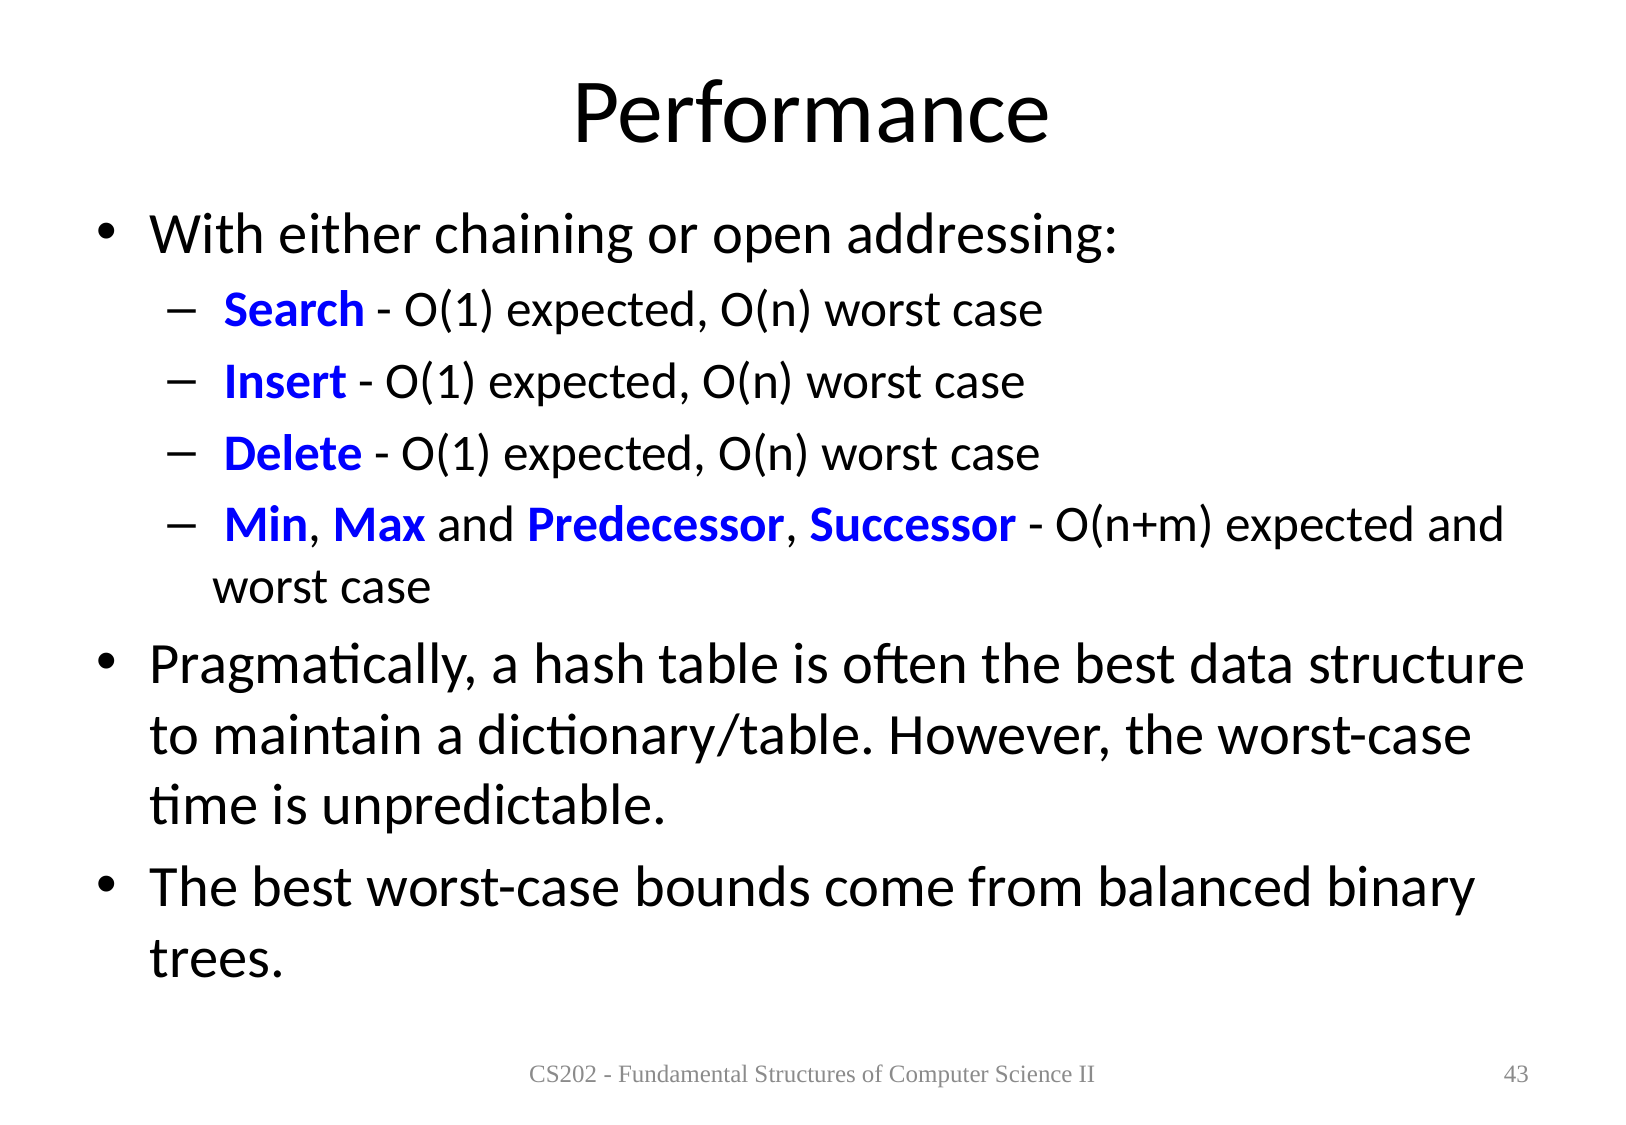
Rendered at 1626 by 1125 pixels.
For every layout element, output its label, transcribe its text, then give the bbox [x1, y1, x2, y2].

list With either chaining or open addressing: Search - O(1) expected, O(n) worst case Insert - O(1) expected, O(n) worst case Delete - O(1) expected, O(n) worst case Min, Max and Predecessor, Successor - O(n+m) expected and worst case Pragmatically, a hash table is often the best data structure to maintain a dictionary/table. However, the worst-case time is unpredictable. The best worst-case bounds come from balanced binary trees. [81, 187, 1544, 1005]
title Performance [81, 37, 1544, 175]
footer CS202 - Fundamental Structures of Computer Science II [512, 1042, 1113, 1103]
slide_number 43 [1164, 1042, 1544, 1103]
